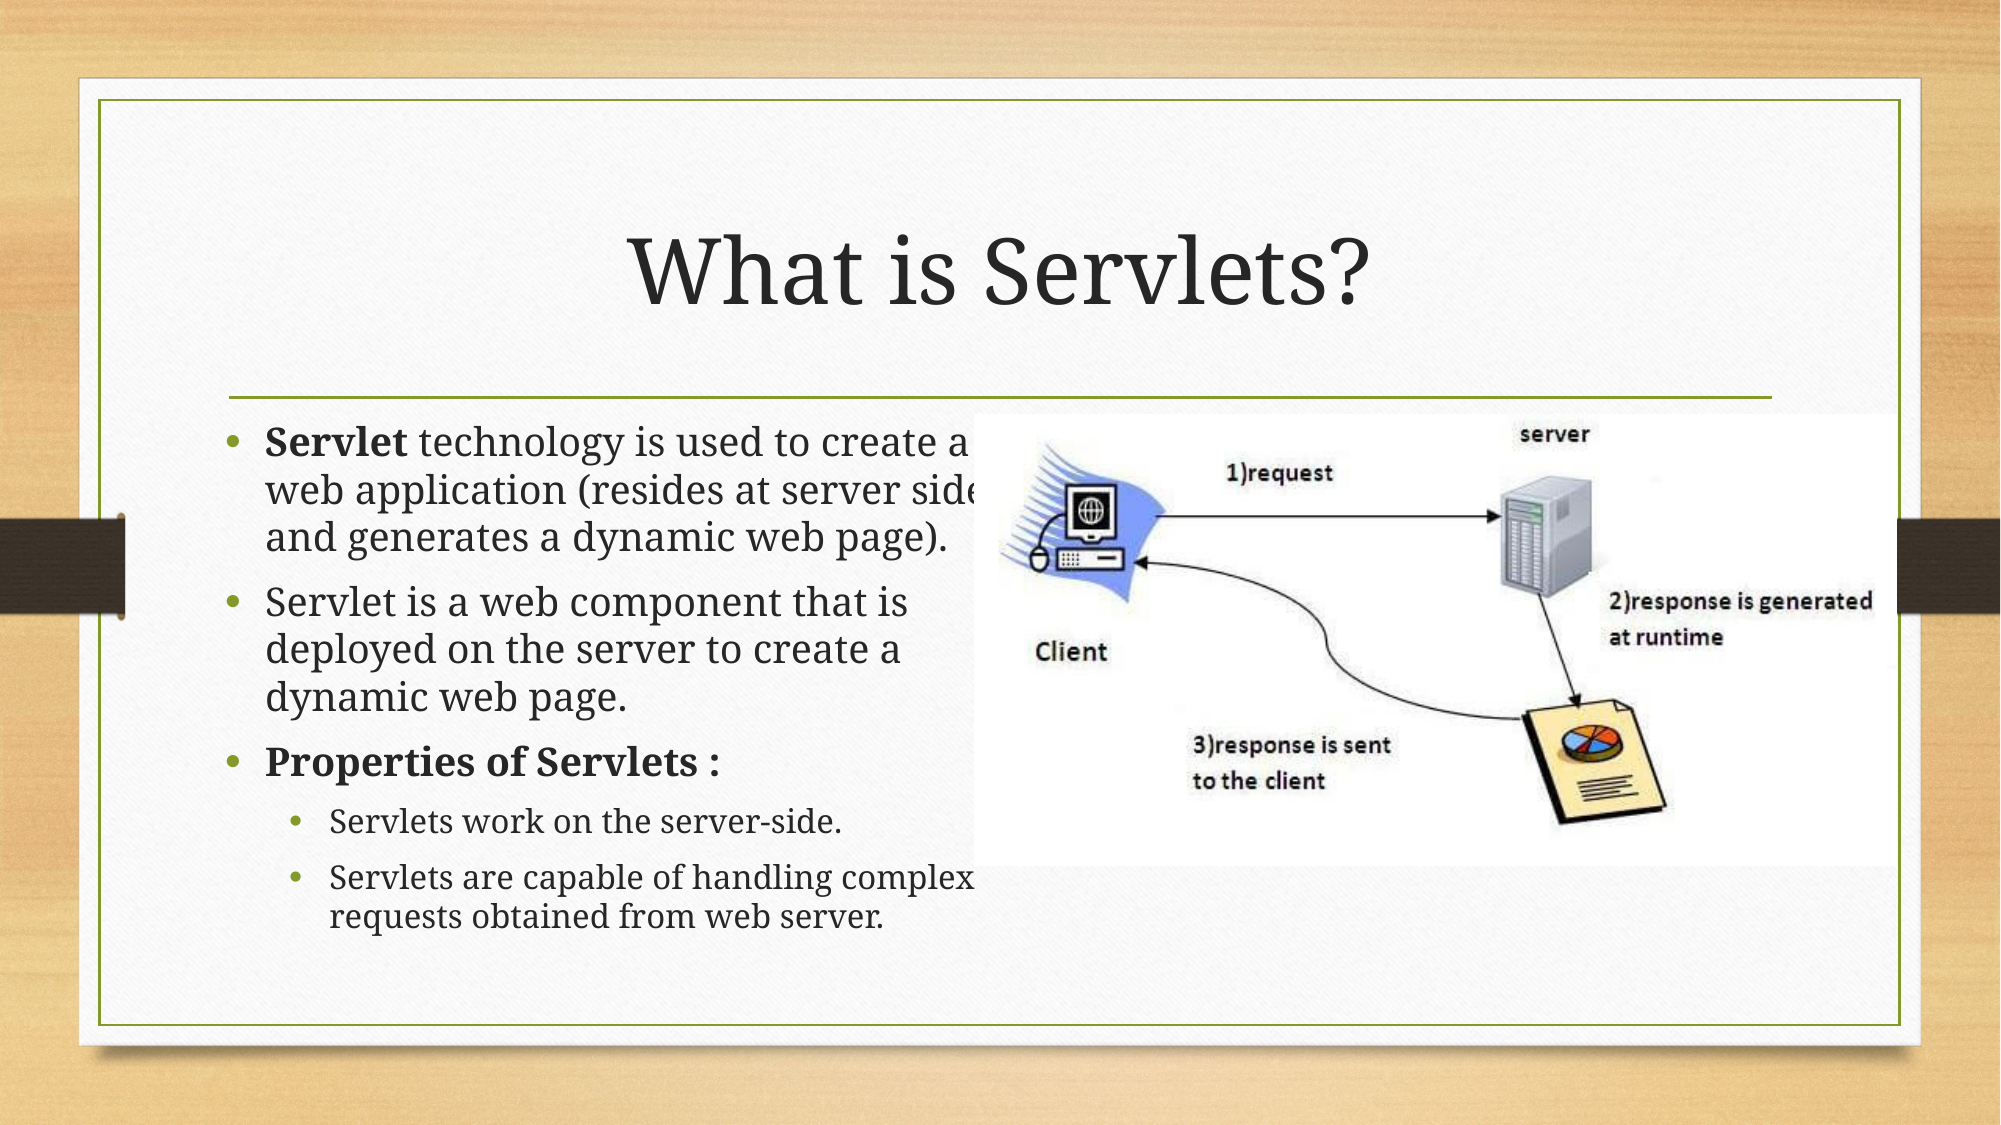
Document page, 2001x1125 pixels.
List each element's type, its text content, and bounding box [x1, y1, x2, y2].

picture [0, 0, 2001, 1125]
list Servlet technology is used to create a web application (resides at server side and generates a dynamic web page). Servlet is a web component that is deployed on the server to create a dynamic web page. Properties of Servlets : Servlets work on the server-side. Servlets are capable of handling complex requests obtained from web server. [210, 409, 1021, 955]
title What is Servlets? [212, 161, 1788, 375]
